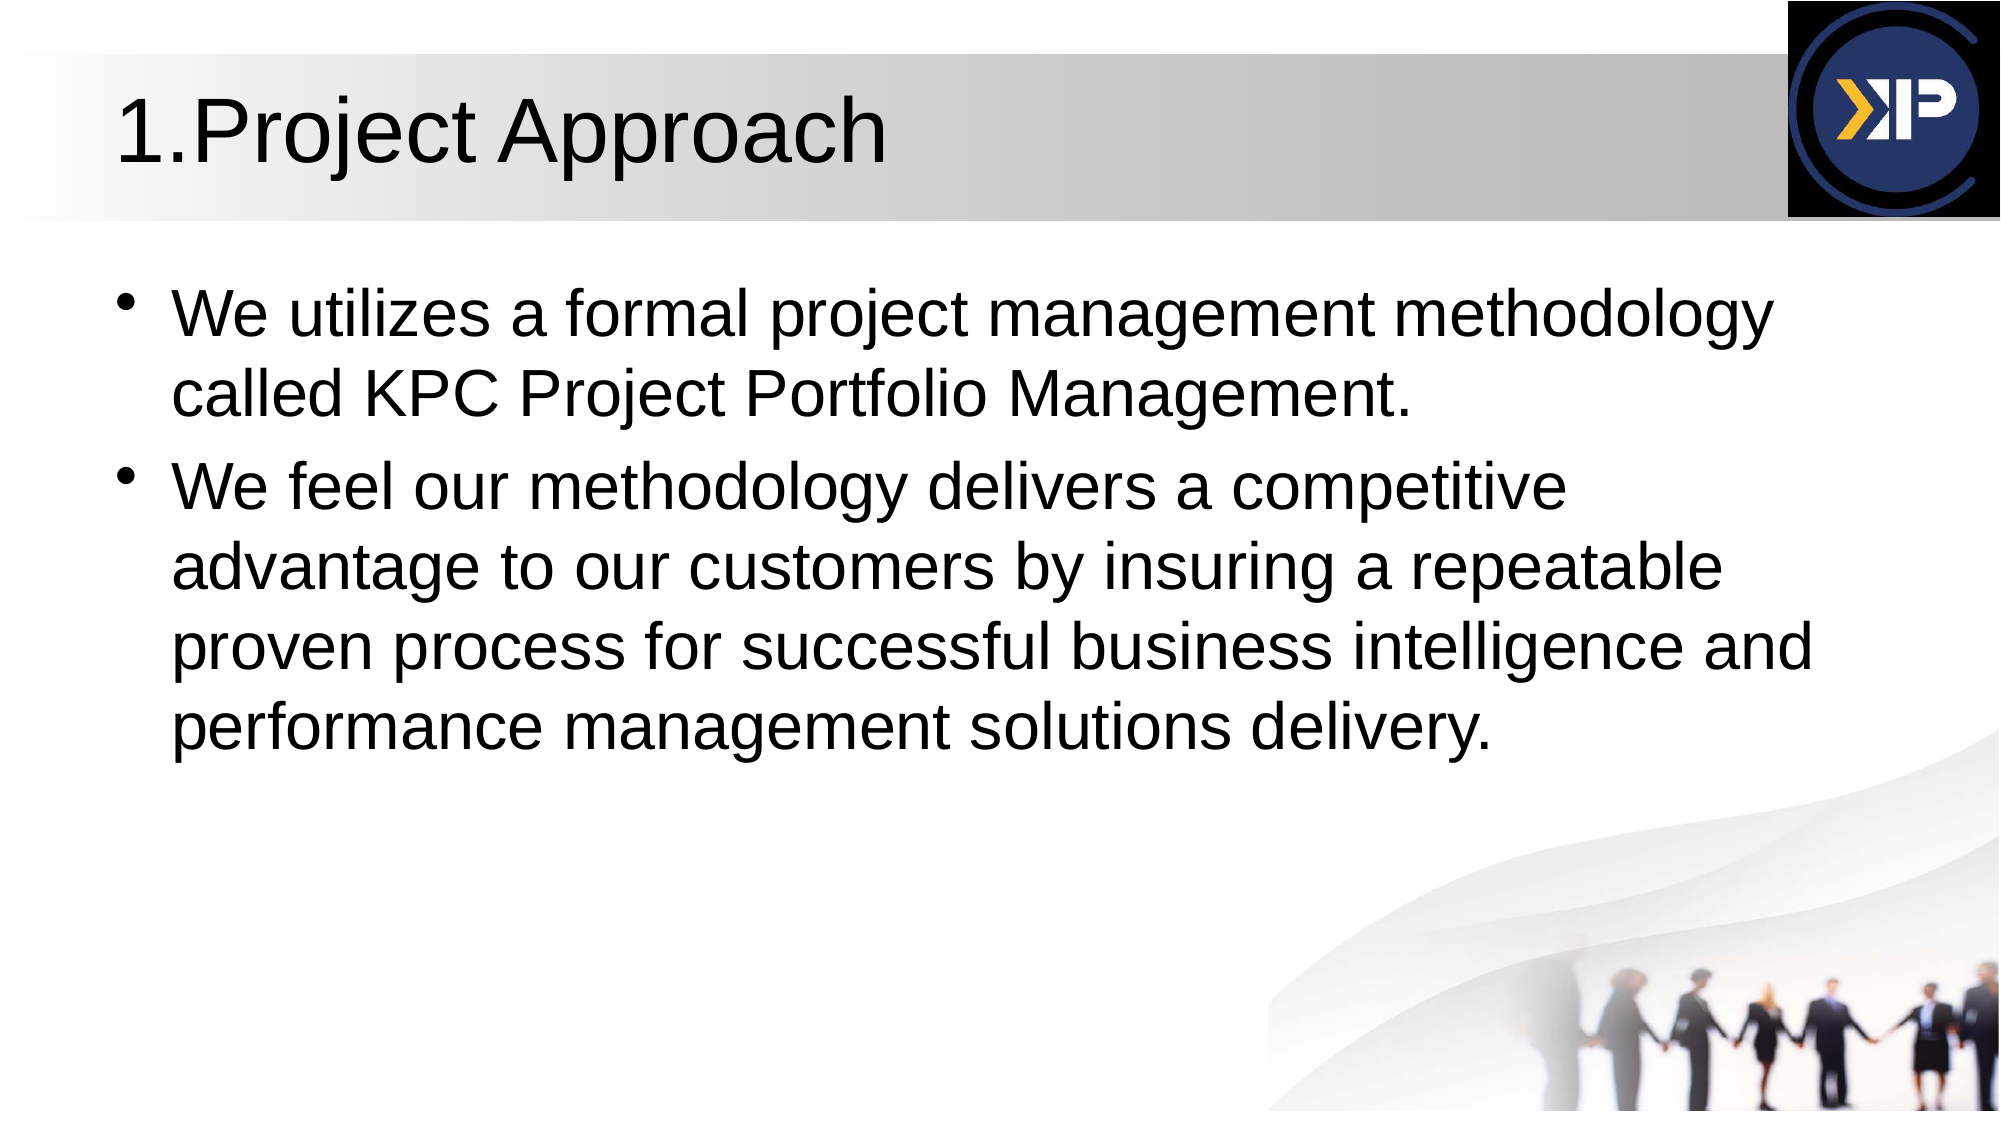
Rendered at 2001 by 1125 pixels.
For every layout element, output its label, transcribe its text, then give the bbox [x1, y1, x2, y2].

picture [1268, 728, 1999, 1111]
list We utilizes a formal project management methodology called KPC Project Portfolio Management. We feel our methodology delivers a competitive advantage to our customers by insuring a repeatable proven process for successful business intelligence and performance management solutions delivery. [99, 262, 1901, 1006]
picture [1788, 1, 2000, 217]
title 1.Project Approach [99, 19, 1901, 233]
